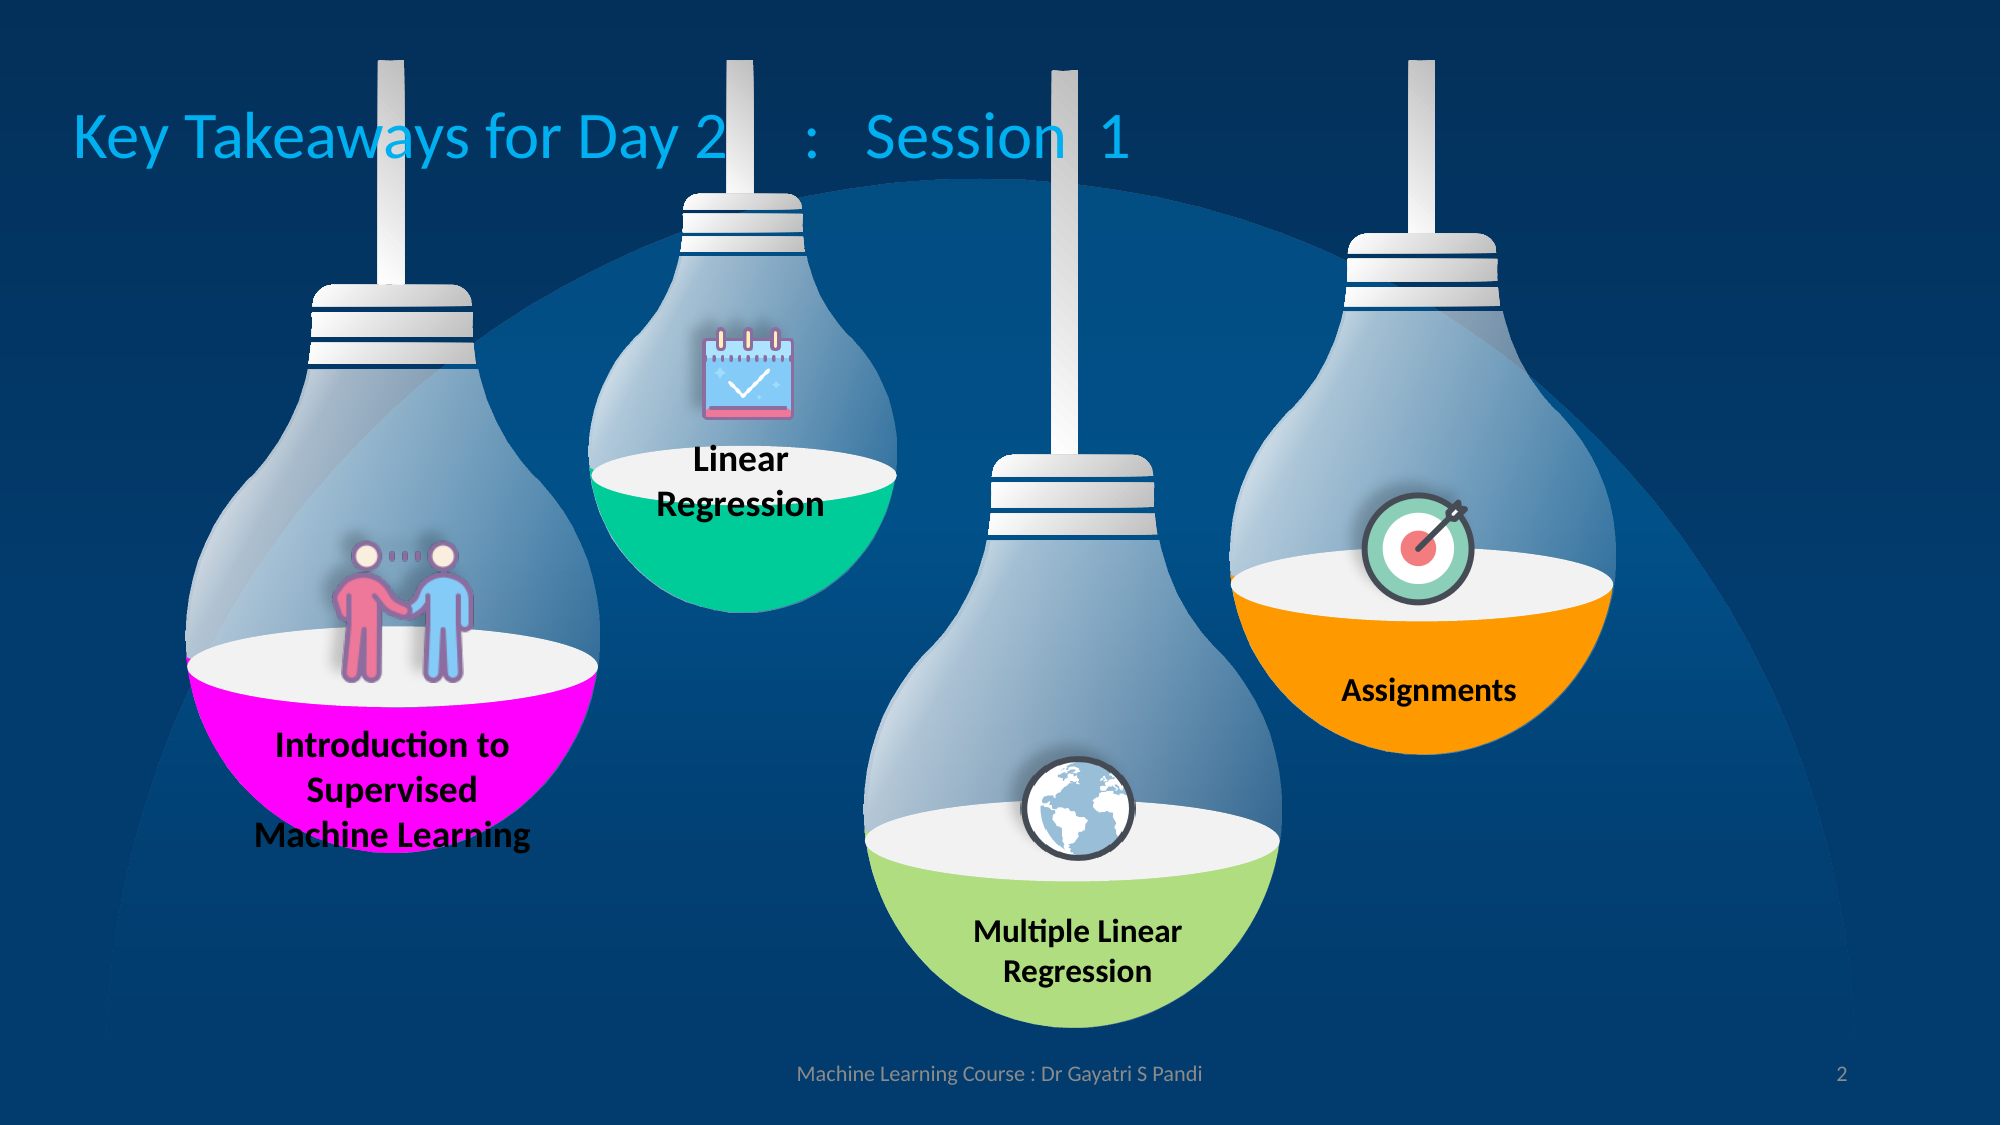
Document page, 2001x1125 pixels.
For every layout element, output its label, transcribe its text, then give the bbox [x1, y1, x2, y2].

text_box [185, 59, 603, 865]
text_box Key Takeaways for Day 2 : Session 1 [58, 84, 185, 180]
footer Machine Learning Course : Dr Gayatri S Pandi [662, 1042, 1338, 1103]
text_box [863, 69, 1286, 1039]
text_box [580, 59, 901, 613]
slide_number 2 [1412, 1042, 1863, 1103]
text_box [1229, 59, 1619, 755]
